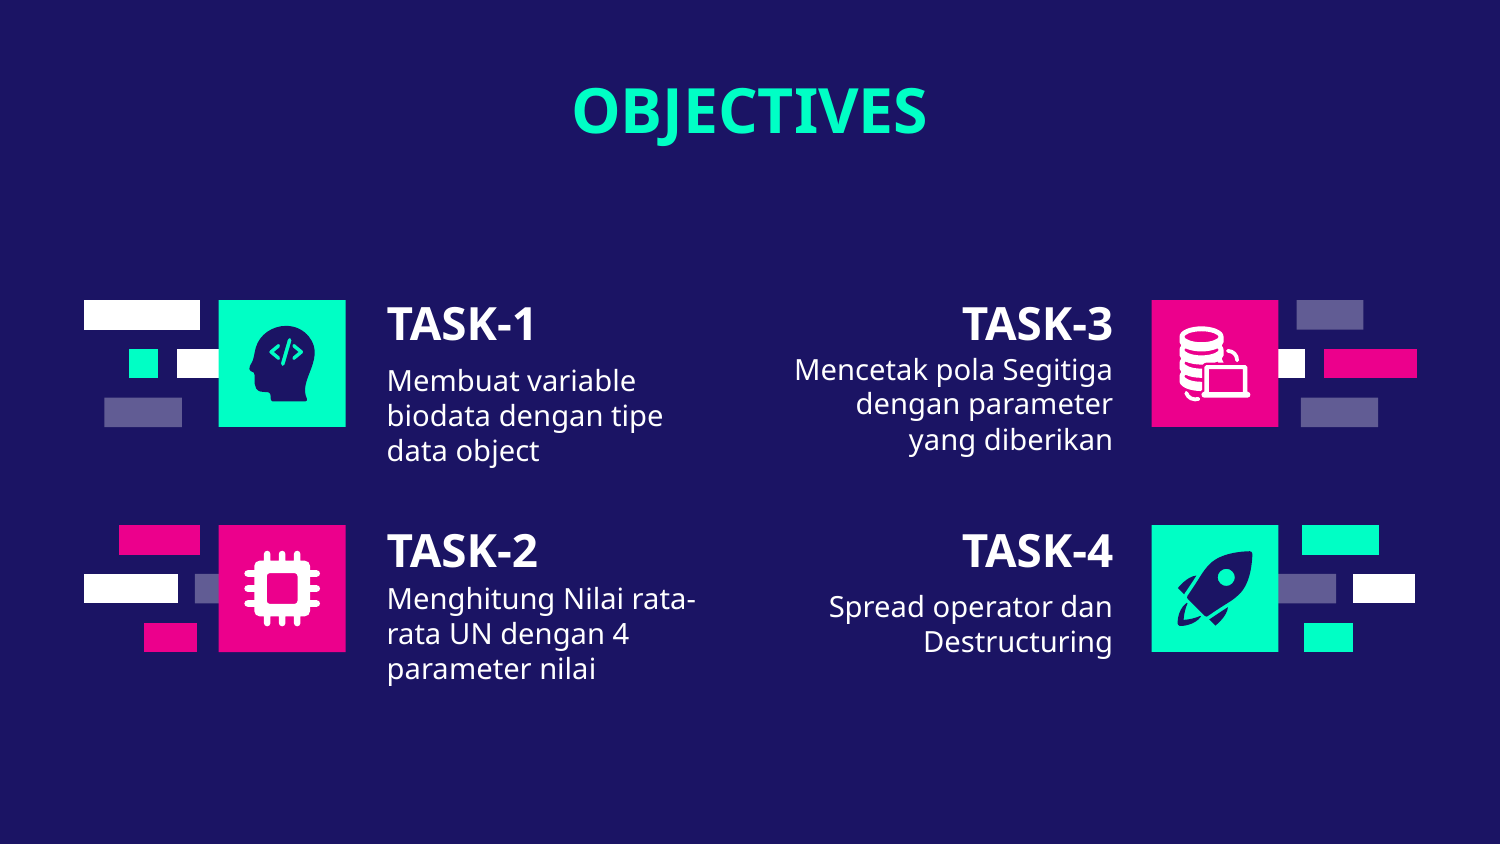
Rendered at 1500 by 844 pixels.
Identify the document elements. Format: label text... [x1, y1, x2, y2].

text_box [1296, 300, 1364, 330]
text_box [1151, 300, 1279, 427]
text_box [218, 525, 346, 653]
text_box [1177, 550, 1253, 627]
text_box [143, 622, 197, 653]
text_box [218, 300, 346, 427]
text_box [177, 348, 218, 379]
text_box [1179, 326, 1251, 402]
subtitle Mencetak pola Segitiga dengan parameter yang diberikan [773, 350, 1129, 419]
text_box [104, 397, 182, 428]
title TASK-2 [371, 517, 727, 577]
text_box [1279, 573, 1337, 604]
title TASK-3 [773, 291, 1129, 350]
title TASK-4 [773, 517, 1129, 577]
text_box [1301, 525, 1379, 555]
text_box [84, 573, 178, 604]
text_box [1353, 573, 1416, 604]
text_box [244, 550, 321, 627]
text_box [1300, 397, 1379, 428]
text_box [84, 300, 200, 330]
text_box [249, 325, 315, 402]
text_box [1323, 348, 1418, 379]
text_box [119, 525, 200, 555]
text_box [128, 348, 158, 379]
text_box [1279, 348, 1305, 379]
subtitle Menghitung Nilai rata-rata UN dengan 4 parameter nilai [371, 580, 727, 649]
subtitle Membuat variable biodata dengan tipe data object [371, 362, 727, 430]
subtitle Spread operator dan Destructuring [773, 588, 1129, 656]
title OBJECTIVES [209, 56, 1291, 166]
text_box [194, 573, 218, 604]
text_box [1304, 622, 1354, 653]
text_box [1151, 525, 1279, 652]
title TASK-1 [371, 291, 727, 350]
